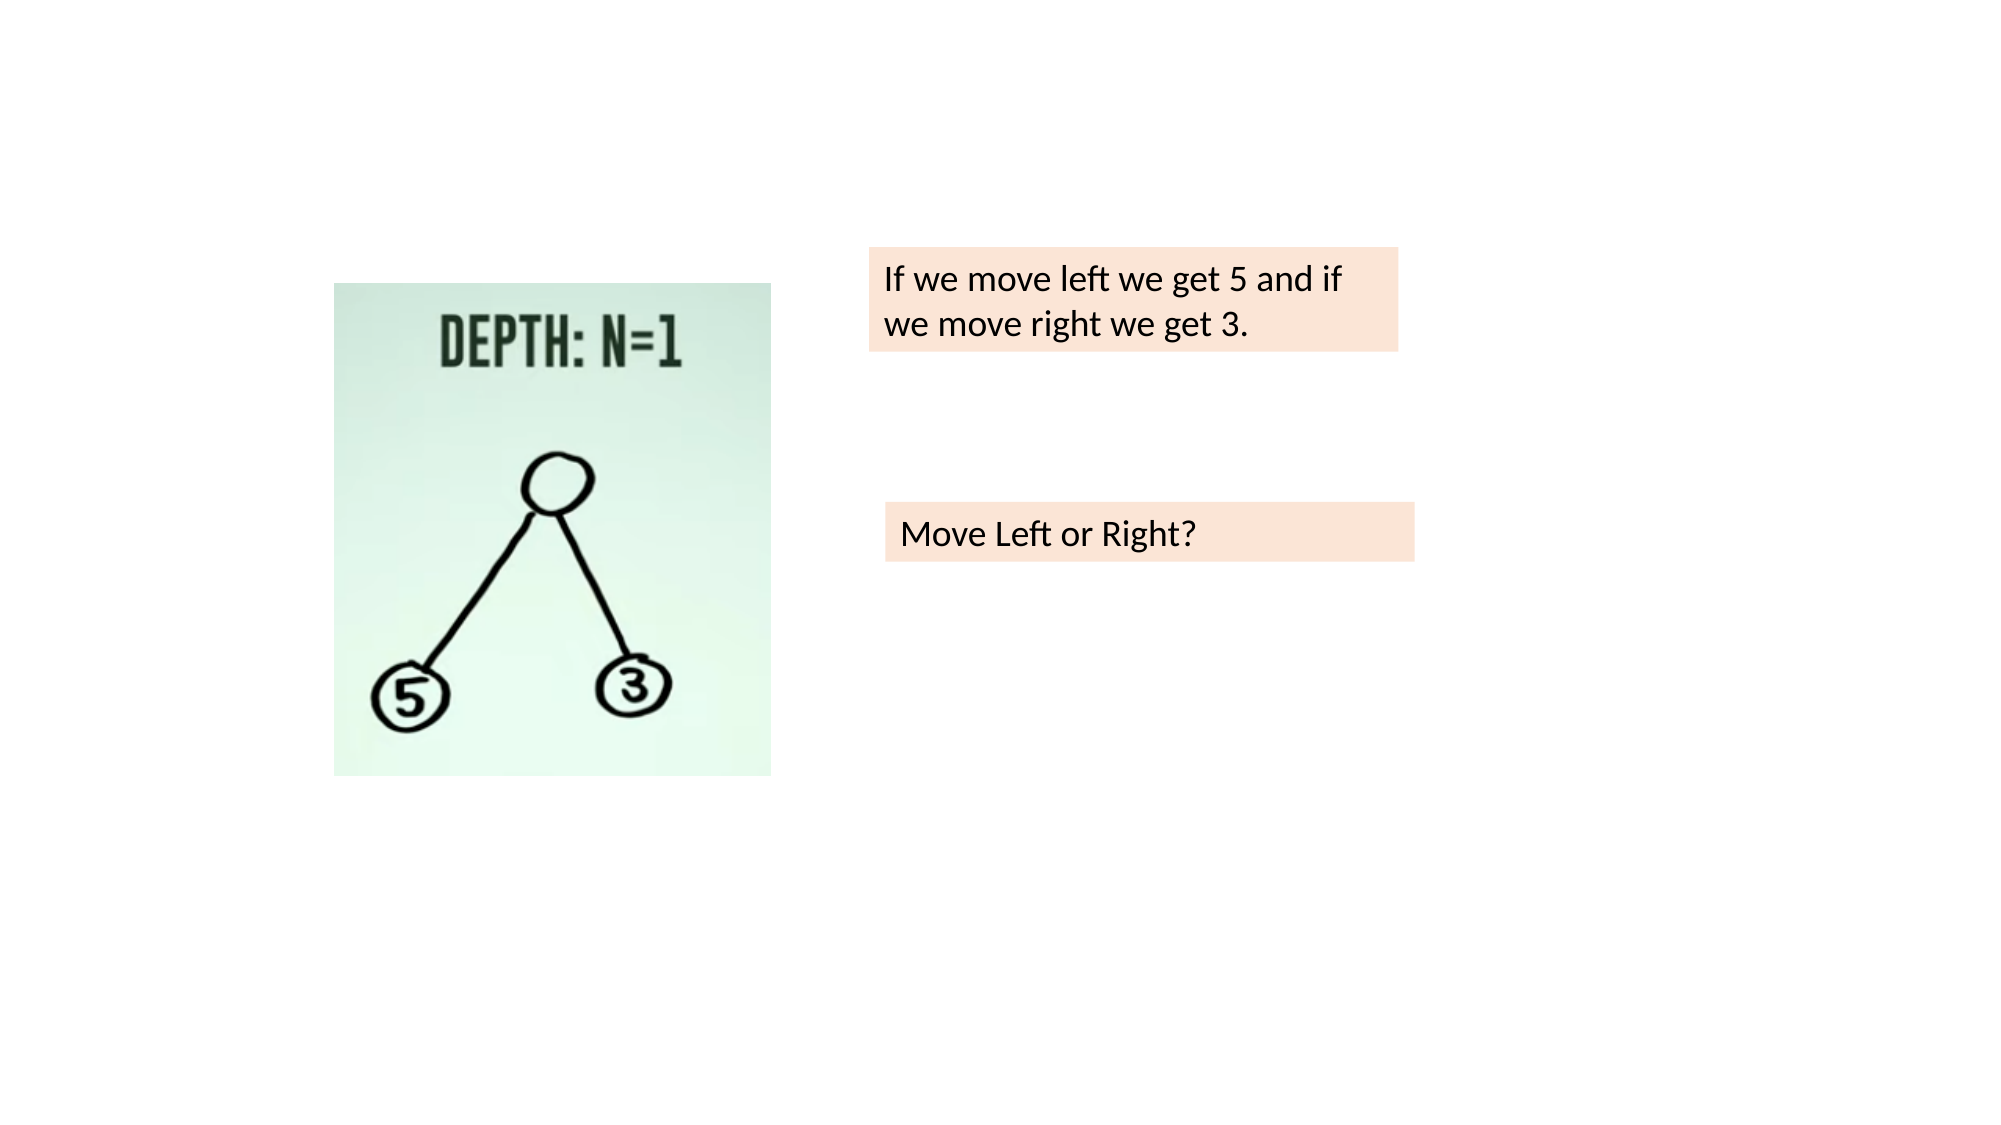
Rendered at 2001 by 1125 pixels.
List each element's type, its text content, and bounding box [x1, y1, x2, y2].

text_box If we move left we get 5 and if we move right we get 3. [869, 247, 1399, 352]
text_box Move Left or Right? [885, 501, 1415, 562]
picture [334, 283, 771, 776]
